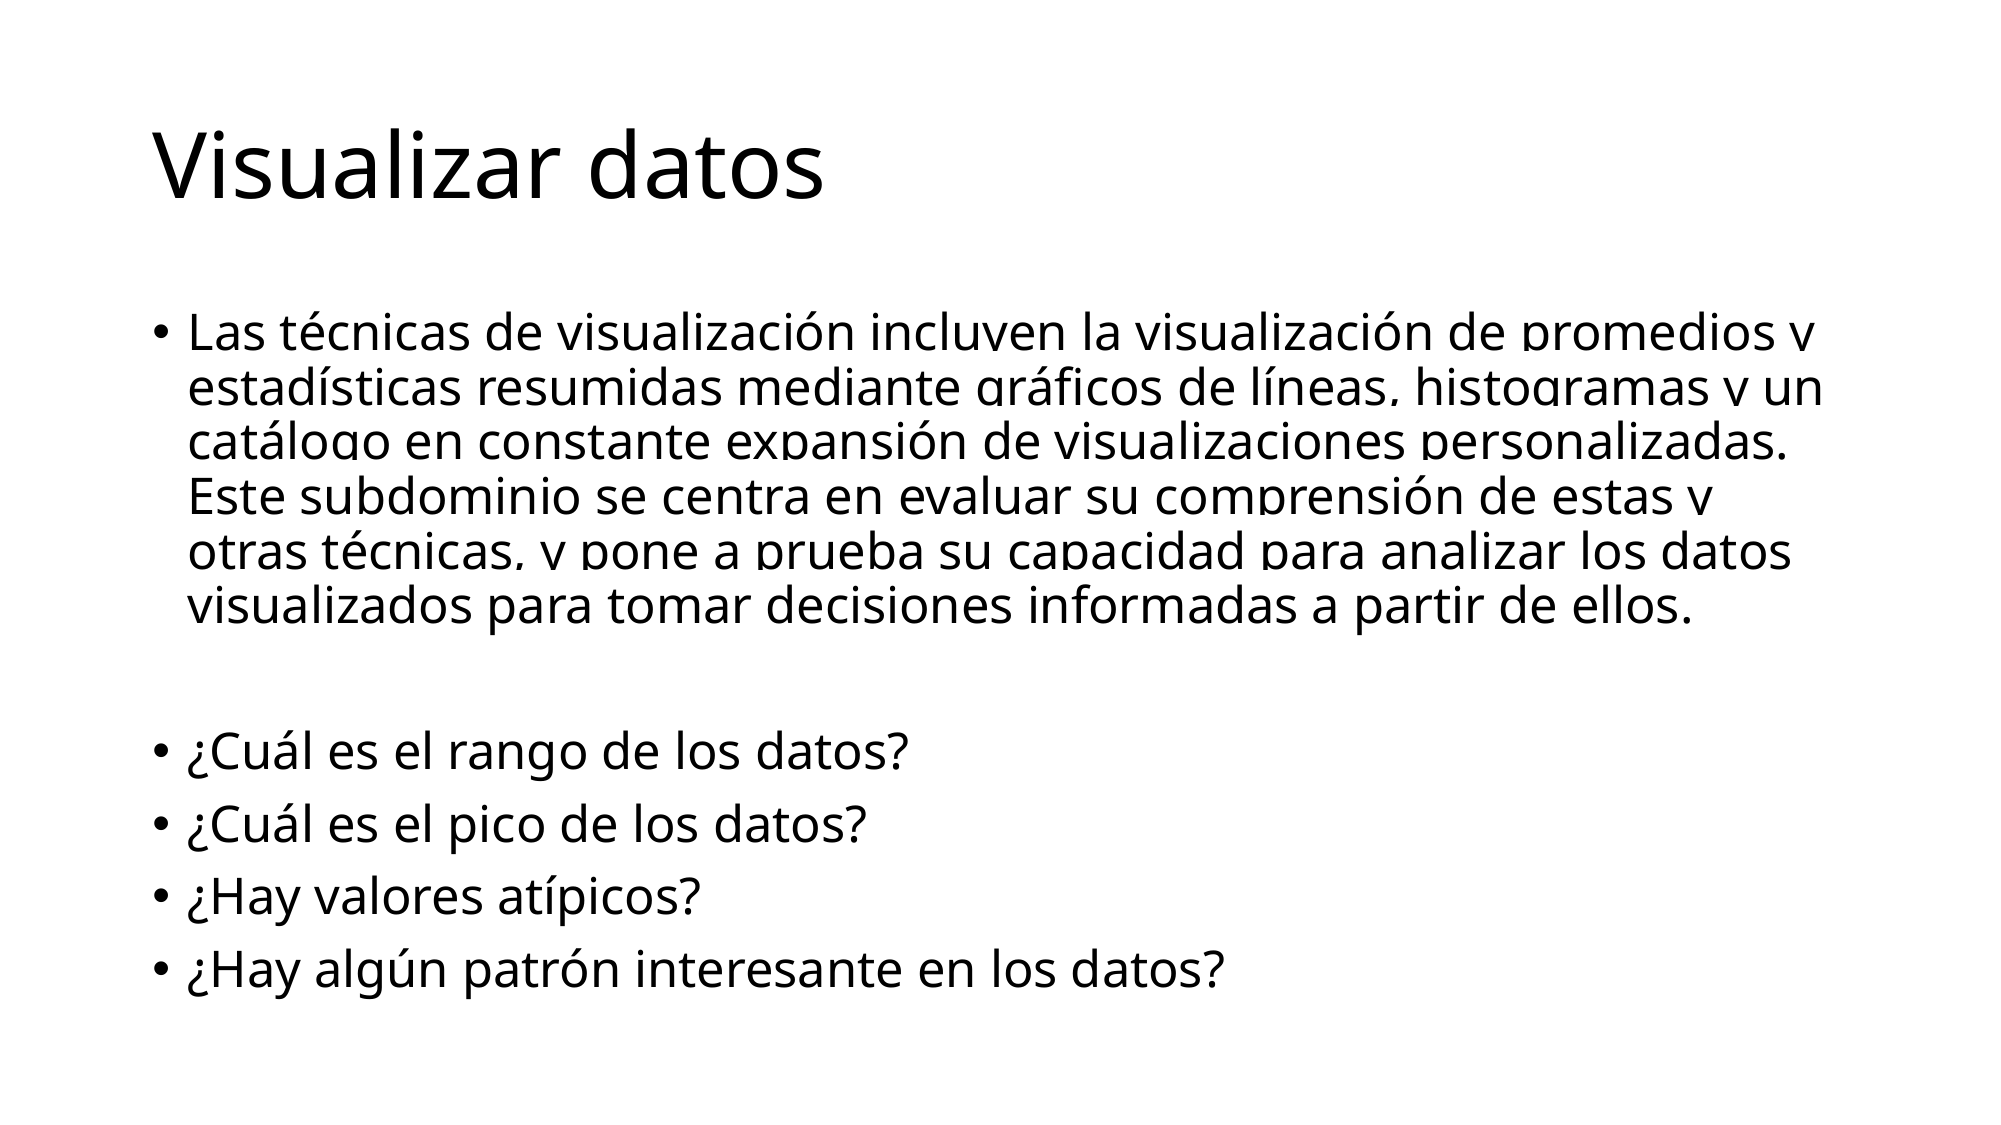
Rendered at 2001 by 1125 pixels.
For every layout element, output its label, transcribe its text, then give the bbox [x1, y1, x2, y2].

title Visualizar datos [137, 59, 1863, 278]
list Las técnicas de visualización incluyen la visualización de promedios y estadísticas resumidas mediante gráficos de líneas, histogramas y un catálogo en constante expansión de visualizaciones personalizadas. Este subdominio se centra en evaluar su comprensión de estas y otras técnicas, y pone a prueba su capacidad para analizar los datos visualizados para tomar decisiones informadas a partir de ellos. ¿Cuál es el rango de los datos? ¿Cuál es el pico de los datos? ¿Hay valores atípicos? ¿Hay algún patrón interesante en los datos? [137, 299, 1863, 1014]
